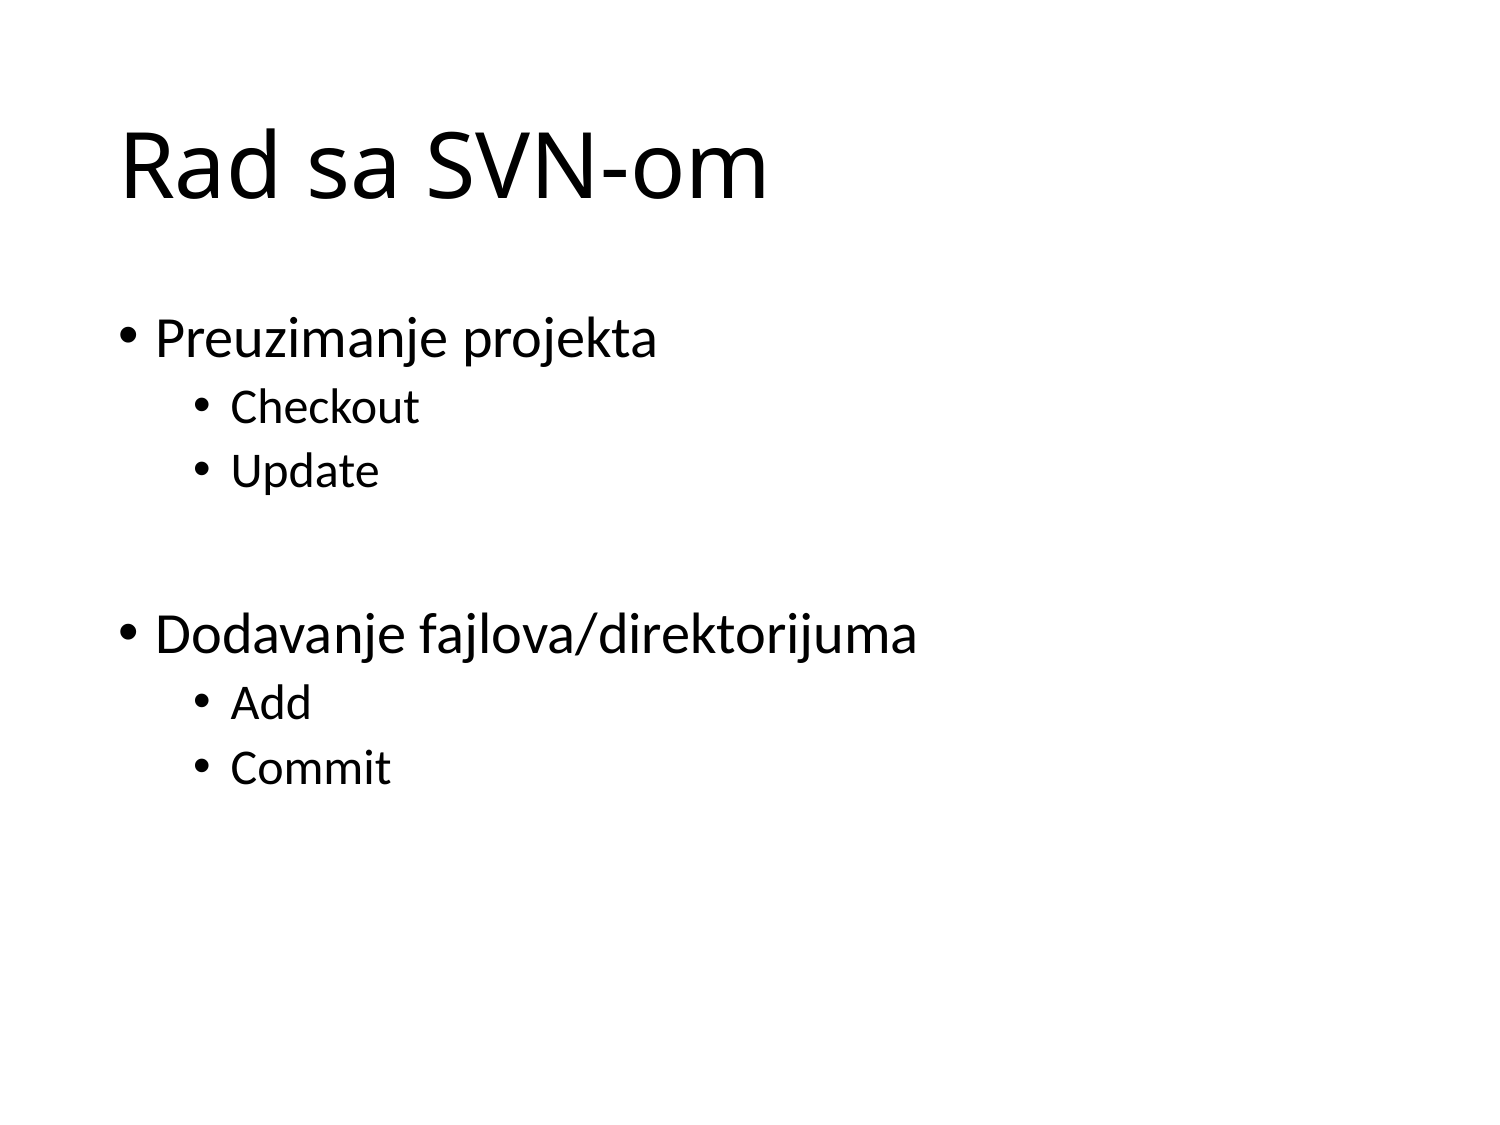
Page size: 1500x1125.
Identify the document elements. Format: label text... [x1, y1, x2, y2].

title Rad sa SVN-om [103, 59, 1397, 278]
list Preuzimanje projekta Checkout Update Dodavanje fajlova/direktorijuma Add Commit [103, 299, 1397, 1014]
